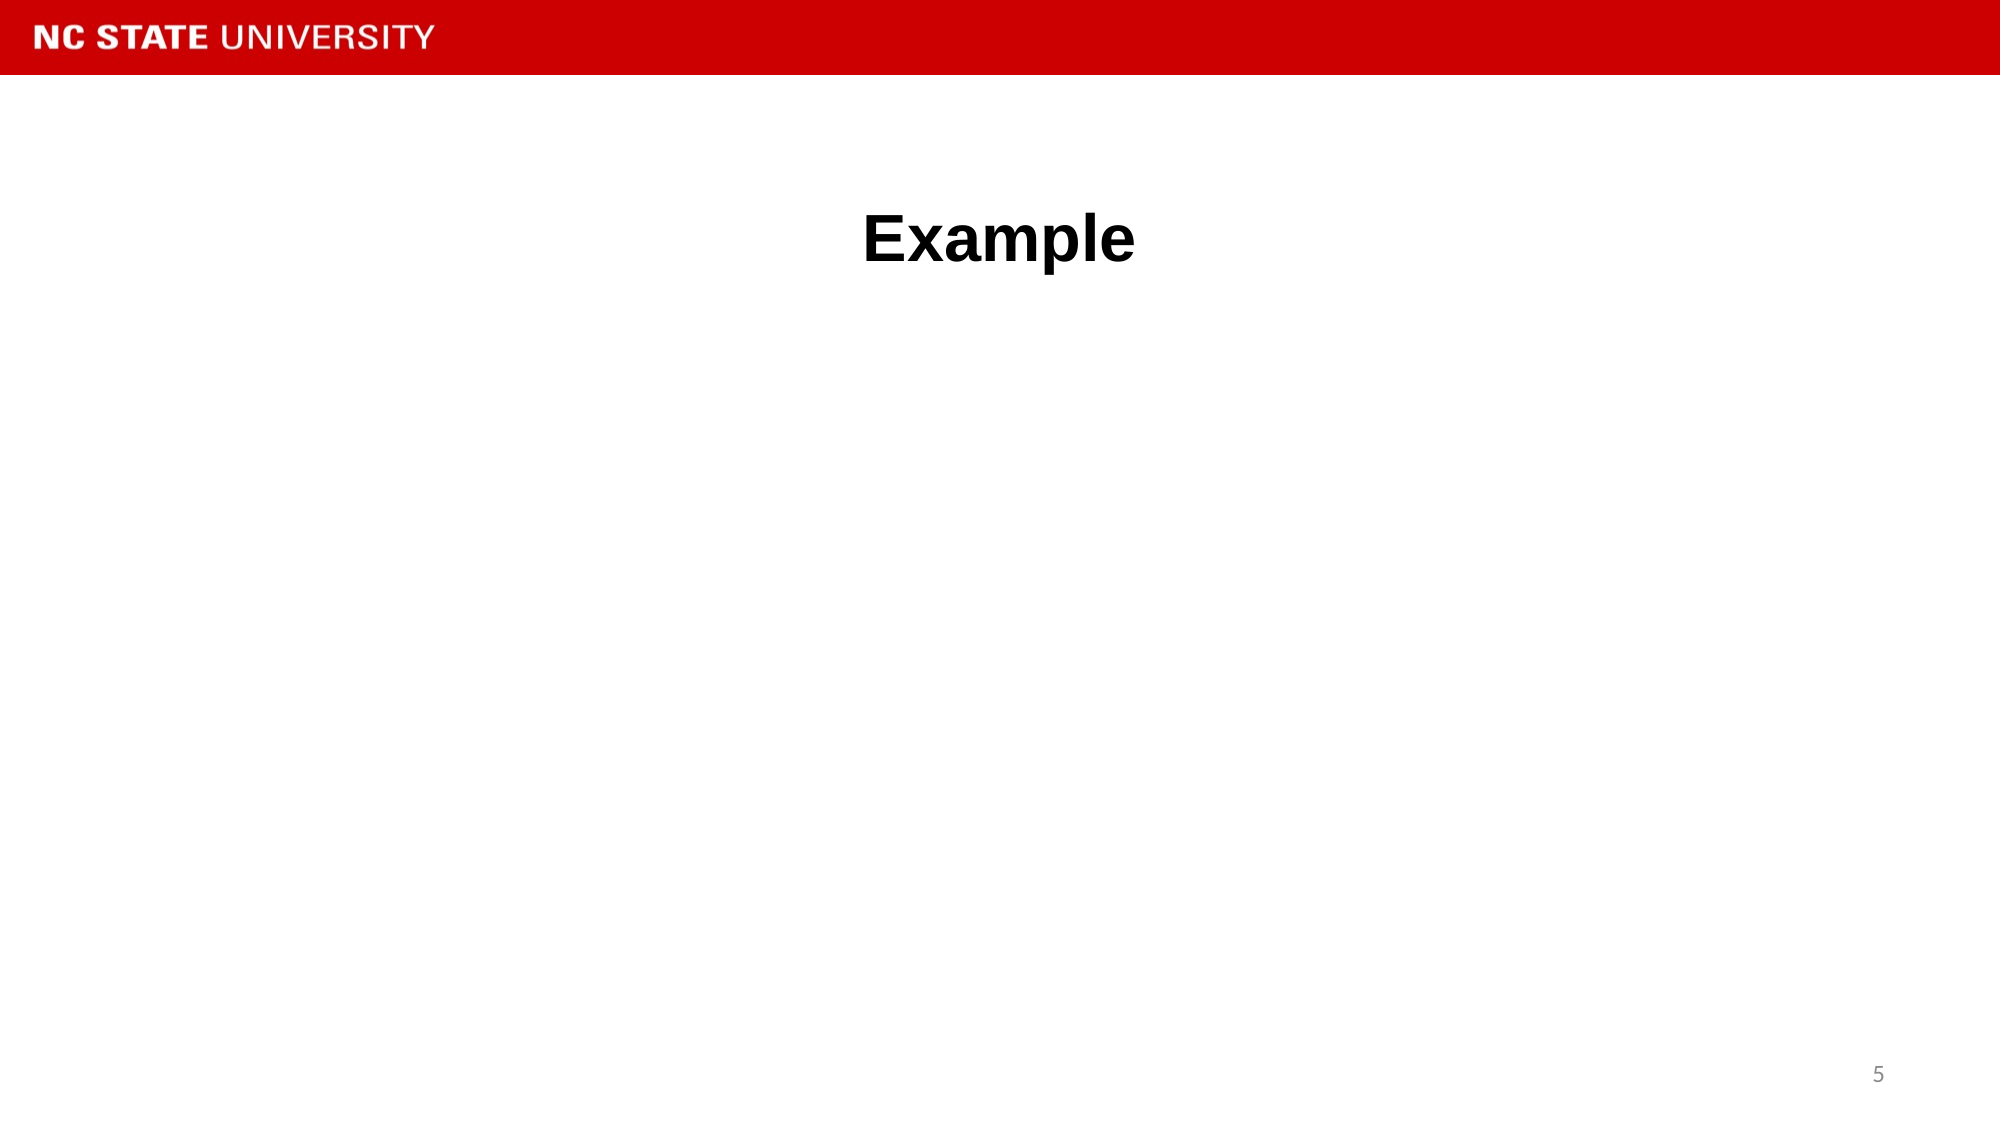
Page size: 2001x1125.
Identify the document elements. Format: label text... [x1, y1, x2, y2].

picture [0, 0, 2000, 75]
title Example [99, 147, 1900, 323]
slide_number 5 [1433, 1042, 1900, 1103]
